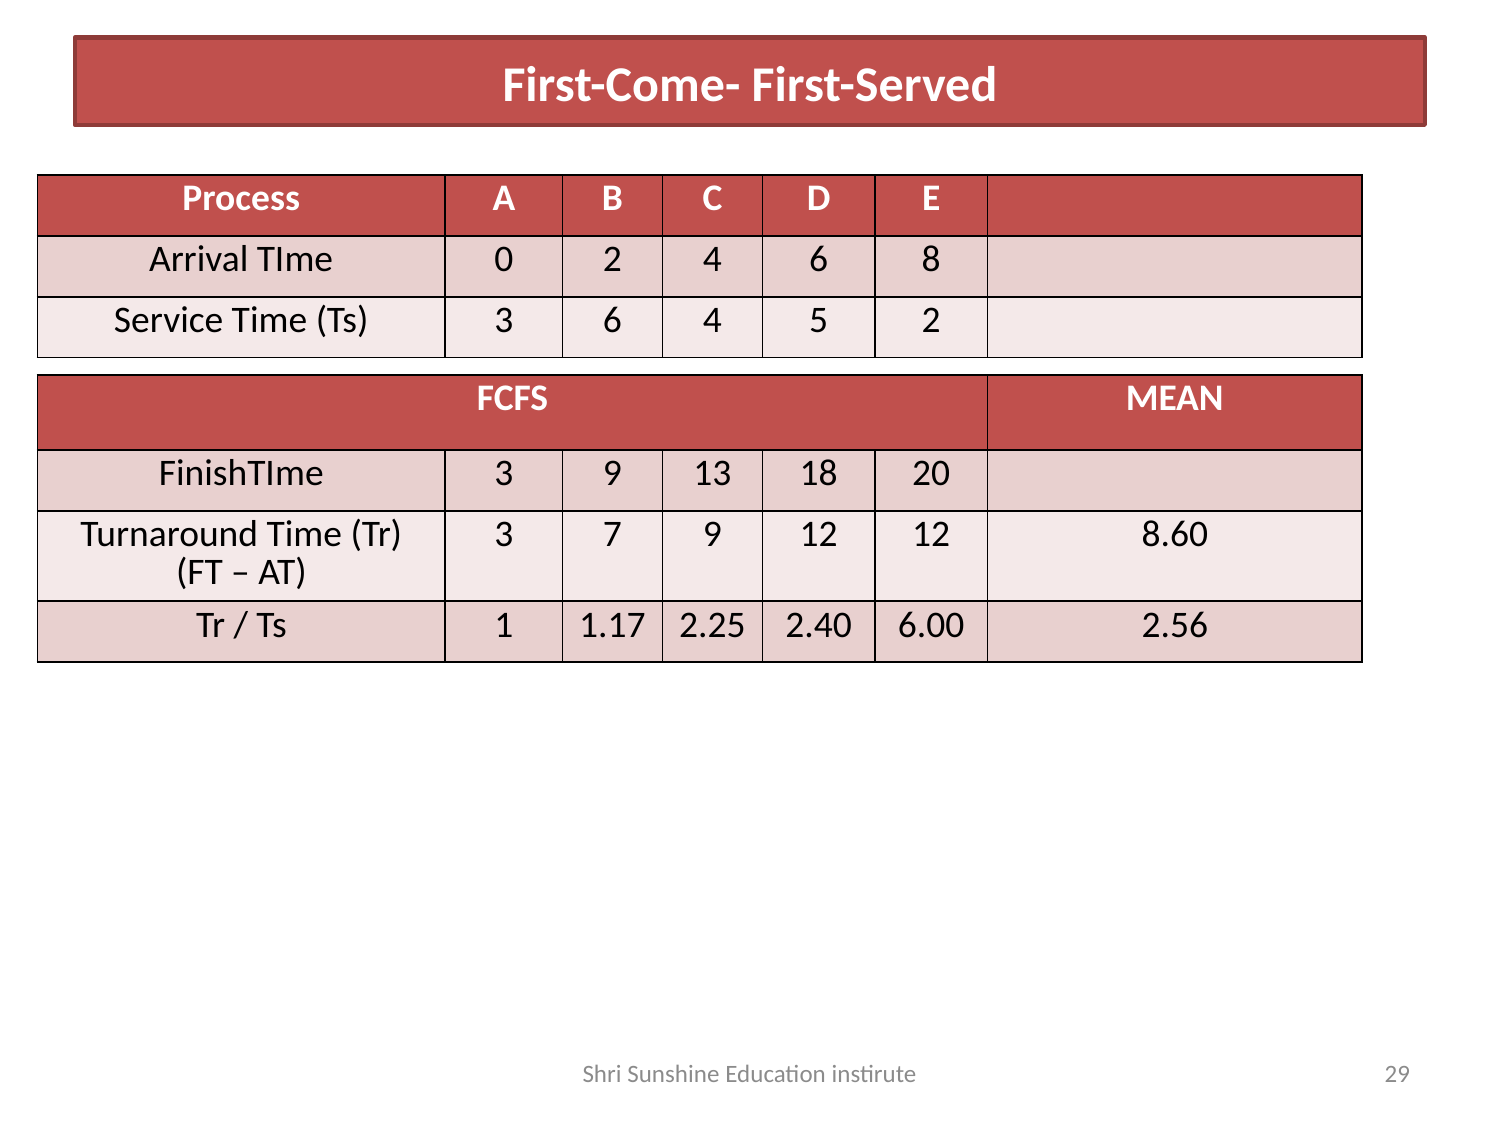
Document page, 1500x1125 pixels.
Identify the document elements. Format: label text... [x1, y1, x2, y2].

table_cell 0 [446, 237, 562, 296]
table_cell Tr / Ts [38, 602, 444, 661]
table_cell 2.40 [763, 602, 874, 661]
table_cell 18 [763, 451, 874, 510]
table_cell 2 [876, 298, 987, 357]
table_cell [988, 451, 1361, 510]
table_cell 3 [446, 512, 562, 600]
table_cell Turnaround Time (Tr) (FT – AT) [38, 512, 444, 600]
table_cell 12 [763, 512, 874, 600]
table_header E [876, 176, 987, 235]
table_cell 20 [876, 451, 987, 510]
table_cell 6.00 [876, 602, 987, 661]
table_cell 1.17 [563, 602, 662, 661]
table_cell 5 [763, 298, 874, 357]
table_cell 3 [446, 451, 562, 510]
table_cell 2 [563, 237, 662, 296]
table_cell 9 [563, 451, 662, 510]
table_cell 2.56 [988, 602, 1361, 661]
table_header [988, 176, 1361, 235]
table_cell 9 [663, 512, 762, 600]
table_cell 12 [876, 512, 987, 600]
table_cell 8 [876, 237, 987, 296]
table_cell 1 [446, 602, 562, 661]
table_header D [763, 176, 874, 235]
table_cell FinishTIme [38, 451, 444, 510]
table_cell Service Time (Ts) [38, 298, 444, 357]
table_header FCFS [38, 376, 987, 449]
table_header C [663, 176, 762, 235]
table_cell 7 [563, 512, 662, 600]
slide_number 29 [1074, 1042, 1425, 1103]
table_cell [988, 298, 1361, 357]
table_header Process [38, 176, 444, 235]
table_cell 6 [763, 237, 874, 296]
text_box First-Come- First-Served [73, 35, 1427, 127]
table_cell 4 [663, 298, 762, 357]
table_cell 13 [663, 451, 762, 510]
table_header B [563, 176, 662, 235]
table_cell [988, 237, 1361, 296]
table_cell 4 [663, 237, 762, 296]
footer Shri Sunshine Education instirute [512, 1042, 988, 1103]
table_header MEAN [988, 376, 1361, 449]
table_header A [446, 176, 562, 235]
table_cell Arrival TIme [38, 237, 444, 296]
table_cell 8.60 [988, 512, 1361, 600]
table_cell 2.25 [663, 602, 762, 661]
table_cell 3 [446, 298, 562, 357]
table_cell 6 [563, 298, 662, 357]
